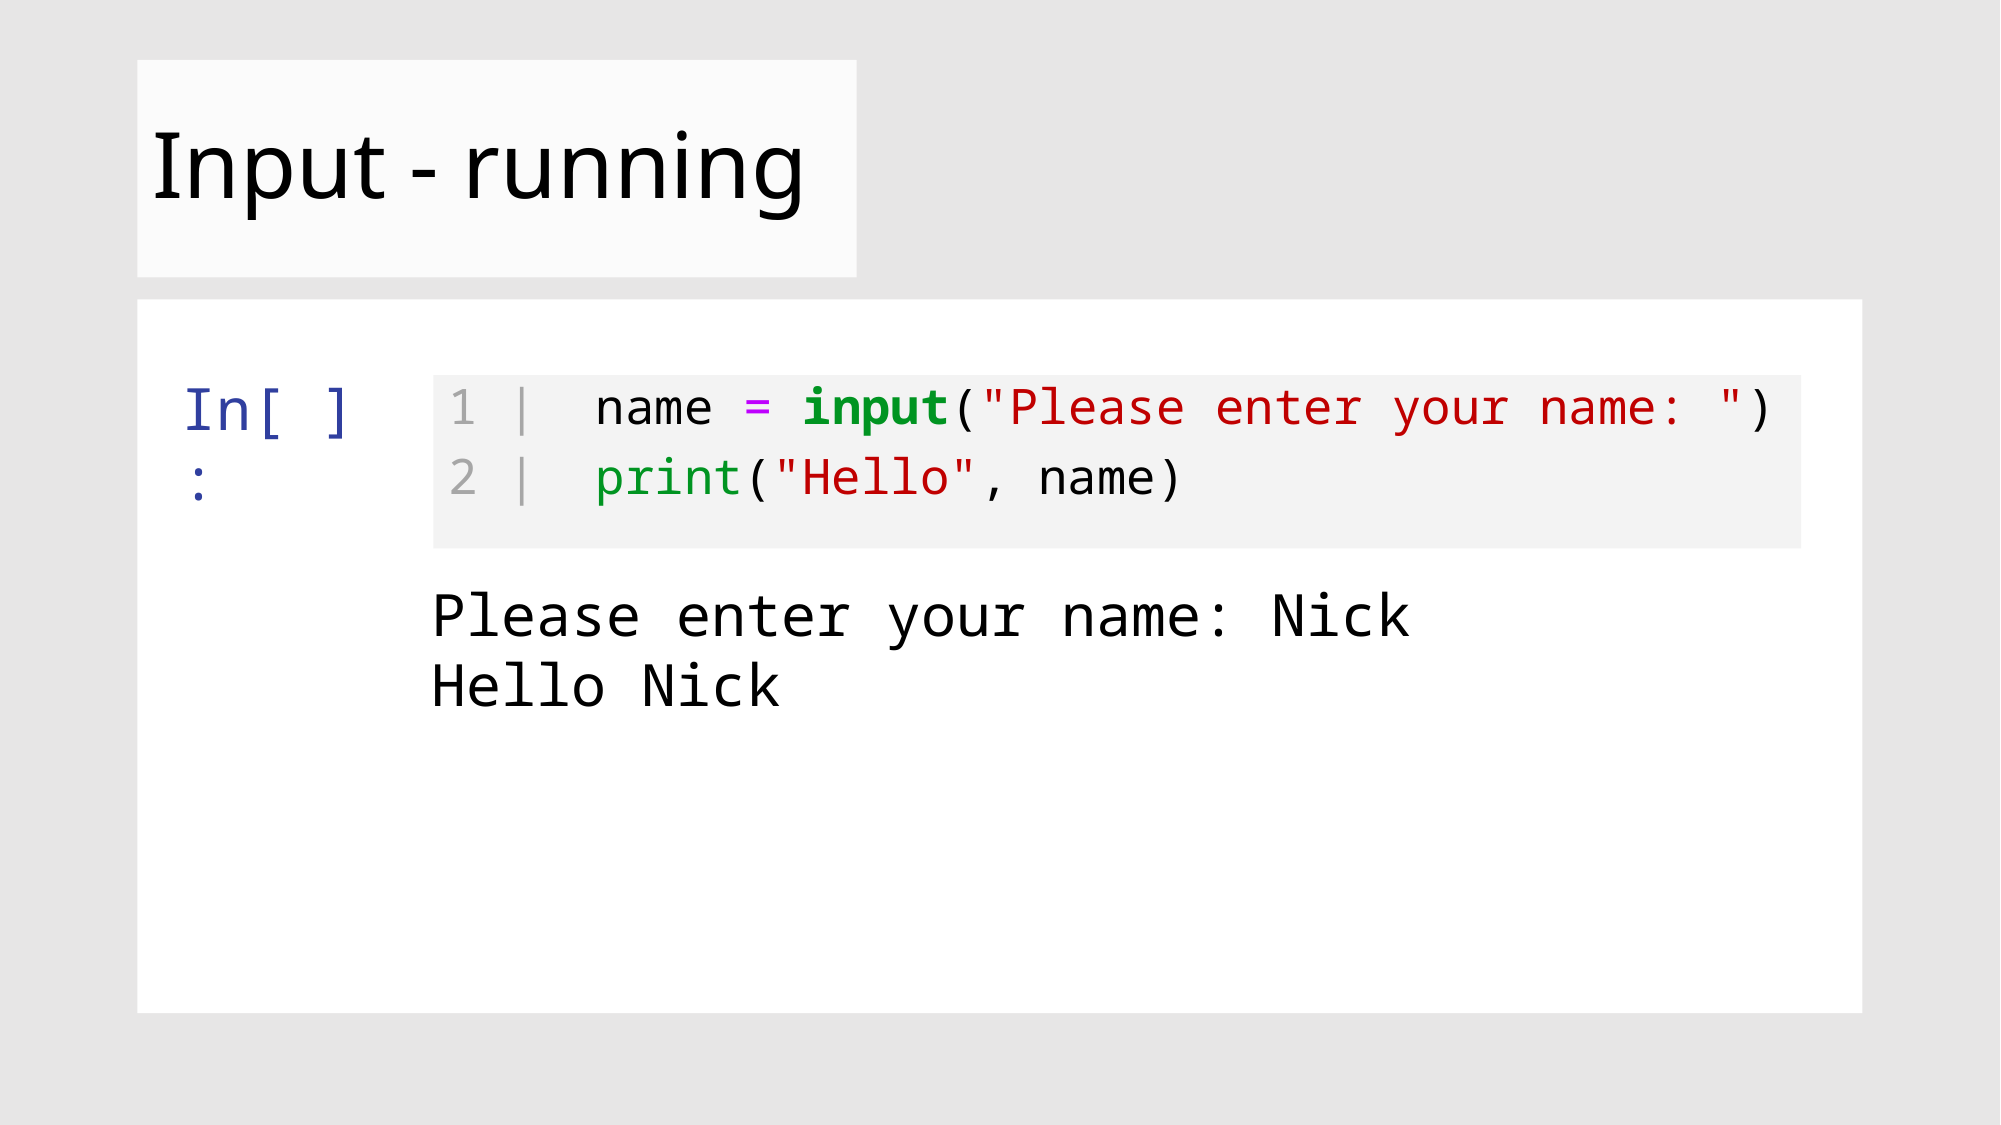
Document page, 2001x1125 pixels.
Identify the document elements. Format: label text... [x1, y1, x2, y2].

text_box In[ ]: [166, 364, 402, 520]
list 1 | name = input("Please enter your name: ") 2 | print("Hello", name) [433, 375, 1802, 549]
text_box Please enter your name: Nick Hello Nick [416, 570, 1457, 726]
title Input - running [137, 59, 857, 278]
text_box [136, 298, 1863, 1014]
